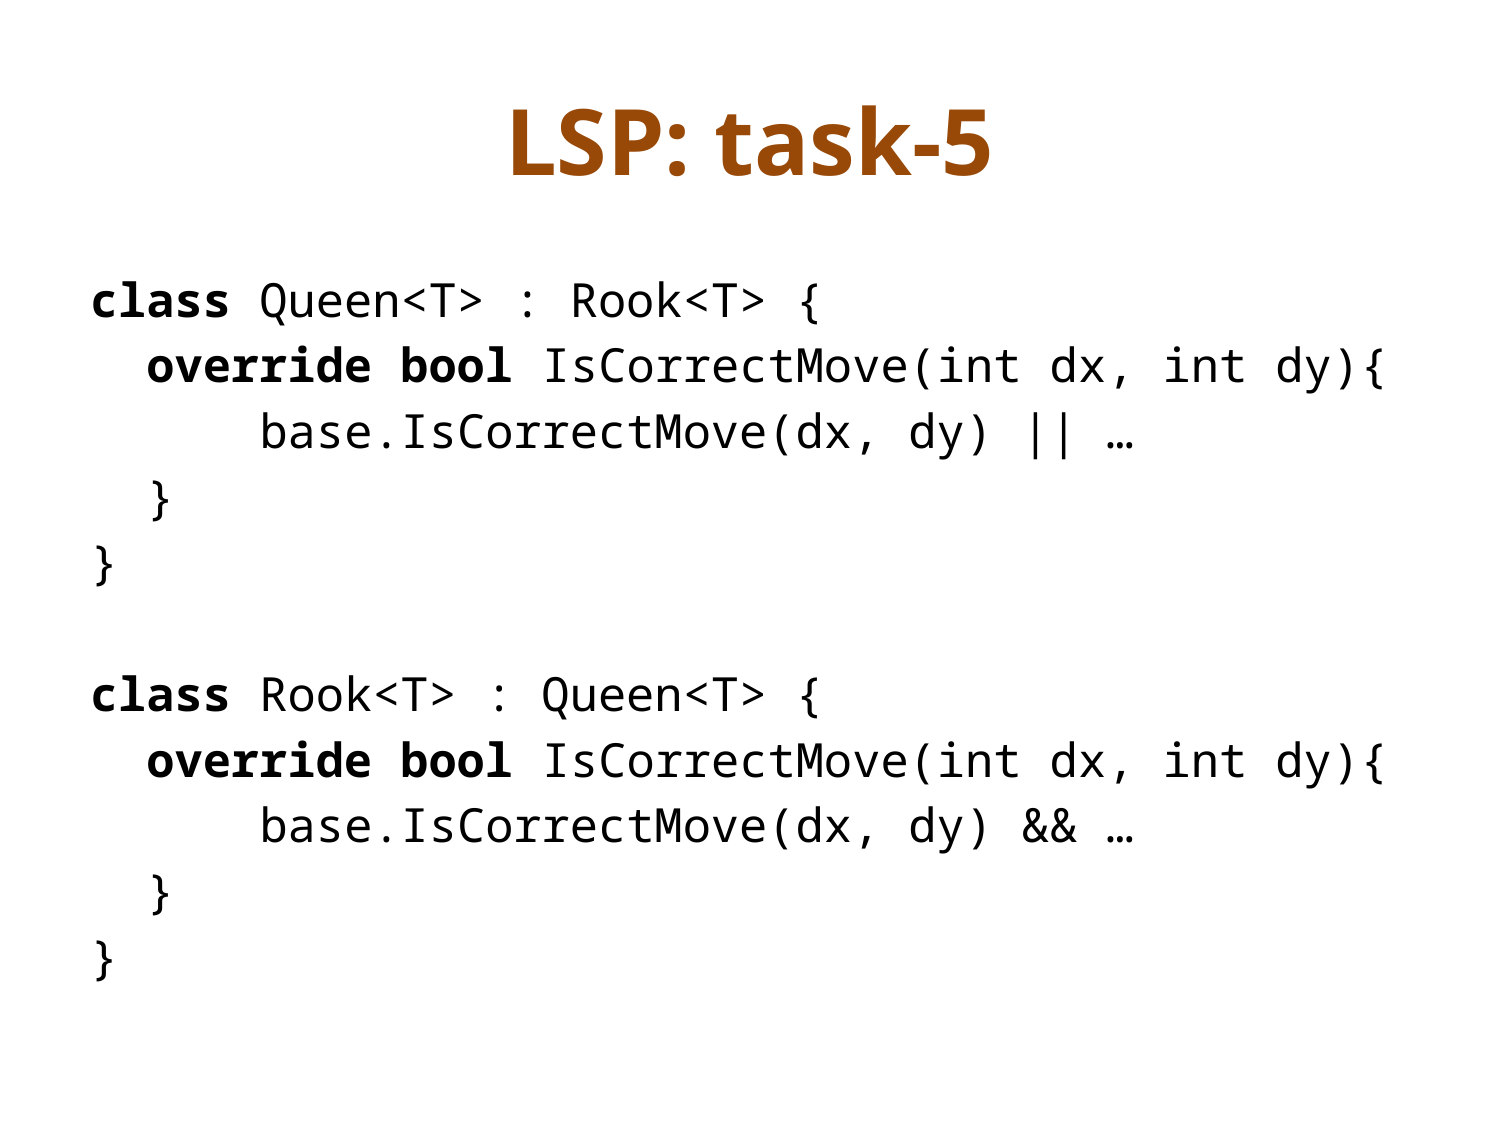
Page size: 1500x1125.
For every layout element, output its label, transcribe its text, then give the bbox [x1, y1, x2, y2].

list class Queen<T> : Rook<T> { override bool IsCorrectMove(int dx, int dy){ base.IsCorrectMove(dx, dy) || … } } class Rook<T> : Queen<T> { override bool IsCorrectMove(int dx, int dy){ base.IsCorrectMove(dx, dy) && … } } [75, 262, 1425, 1005]
title LSP: task-5 [75, 45, 1425, 233]
